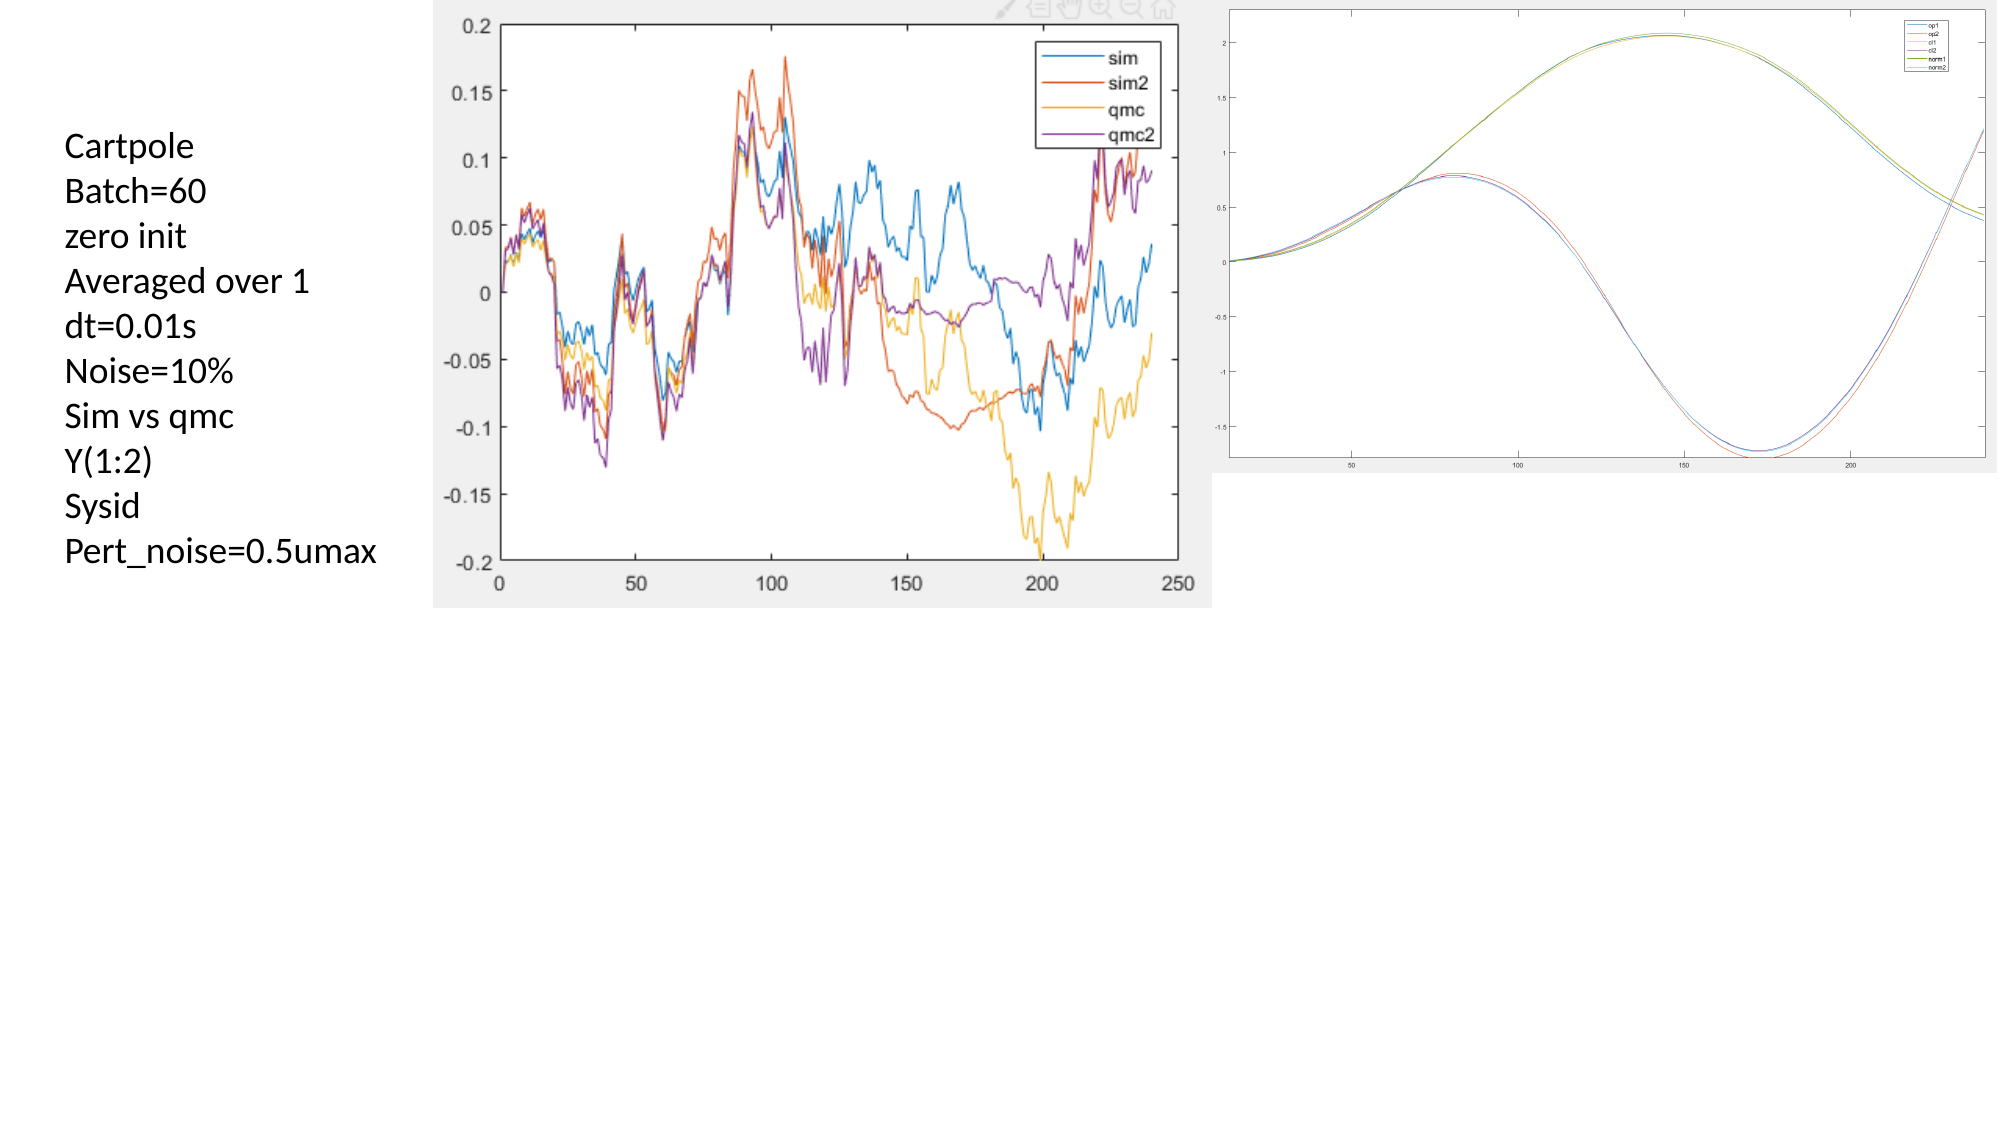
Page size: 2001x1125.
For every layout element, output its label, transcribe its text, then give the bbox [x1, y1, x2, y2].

picture [433, 0, 1997, 608]
text_box Cartpole Batch=60 zero init Averaged over 1 dt=0.01s Noise=10% Sim vs qmc Y(1:2) Sysid Pert_noise=0.5umax [49, 114, 400, 579]
